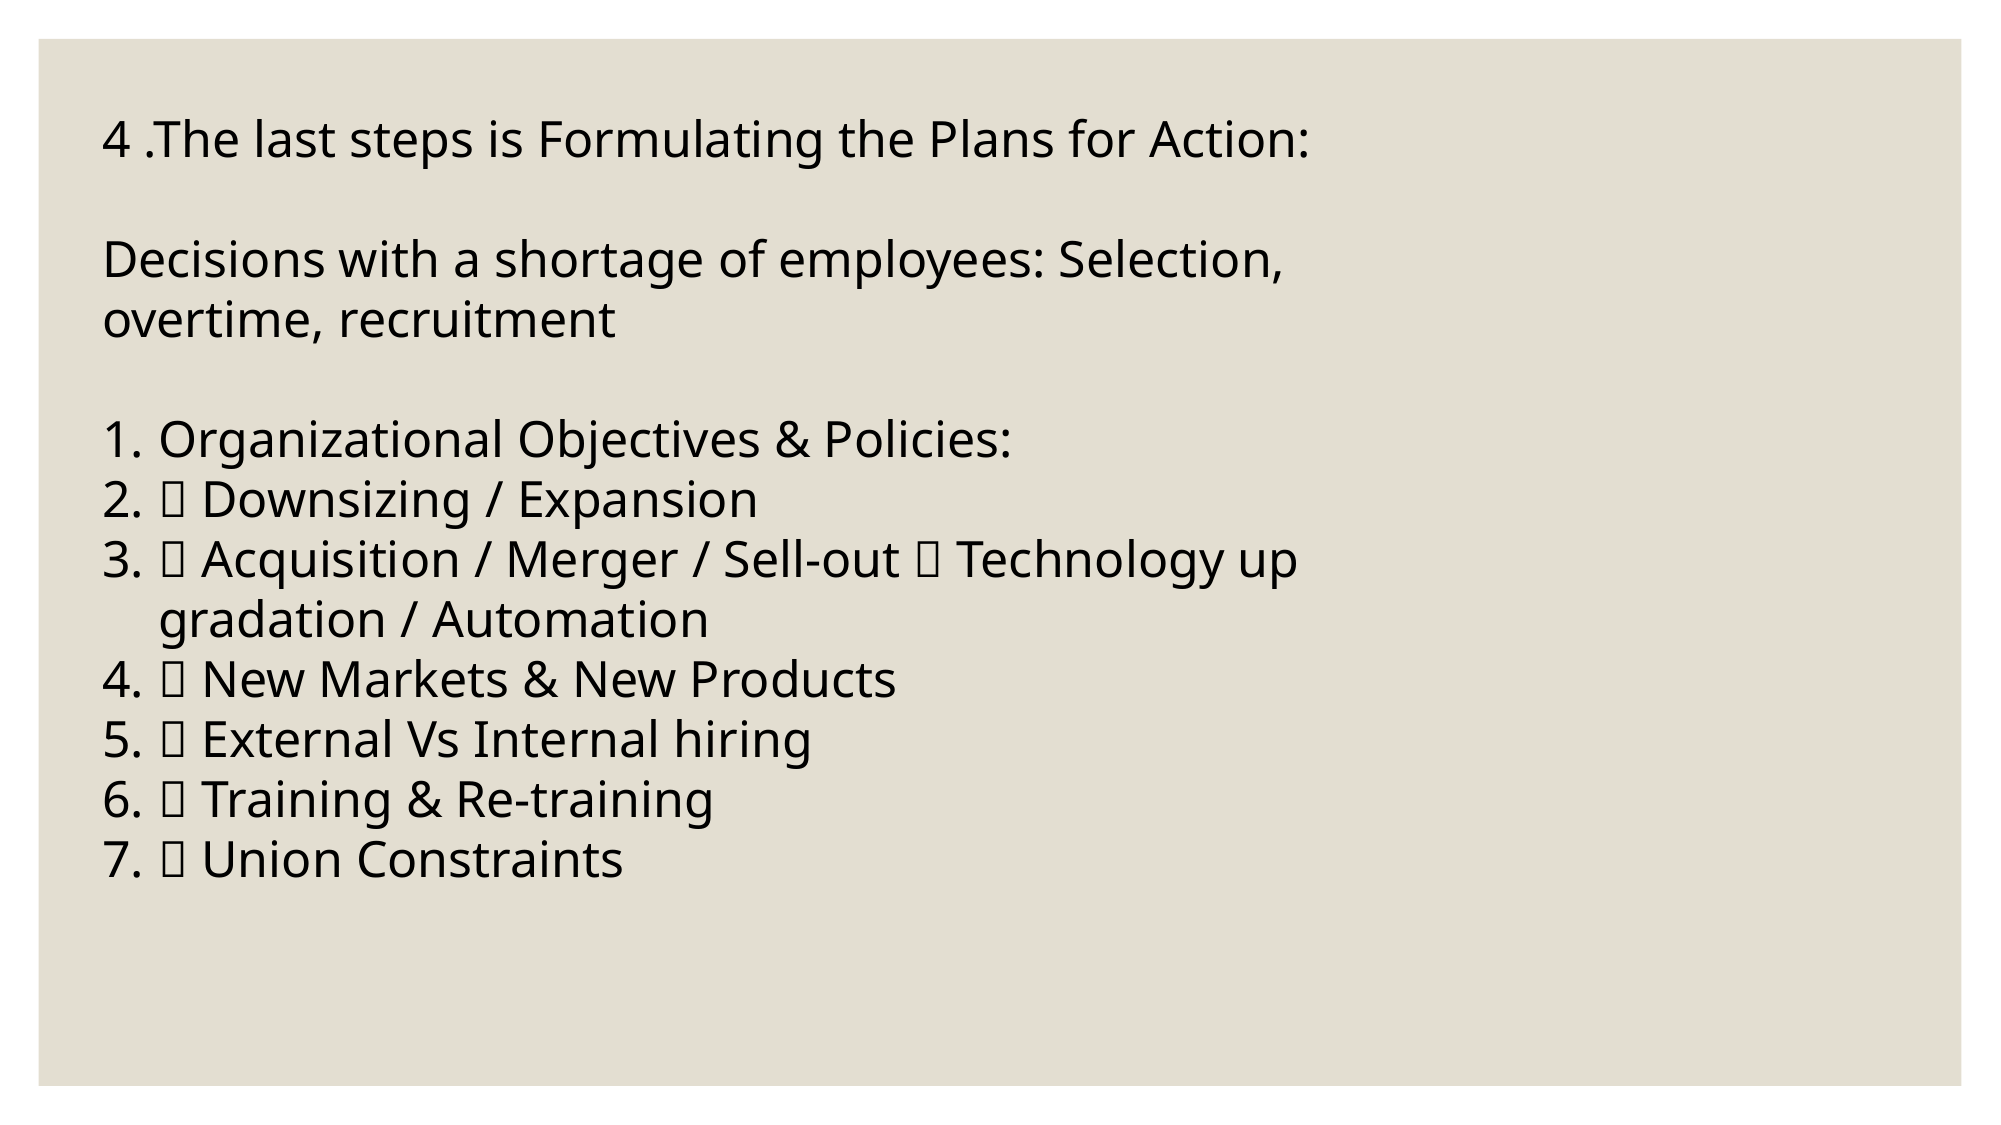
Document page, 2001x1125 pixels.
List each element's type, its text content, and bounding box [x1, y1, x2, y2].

text_box 4 .The last steps is Formulating the Plans for Action: Decisions with a shortage of employees: Selection, overtime, recruitment Organizational Objectives & Policies:  Downsizing / Expansion  Acquisition / Merger / Sell-out  Technology up gradation / Automation  New Markets & New Products  External Vs Internal hiring  Training & Re-training  Union Constraints [87, 100, 1499, 941]
